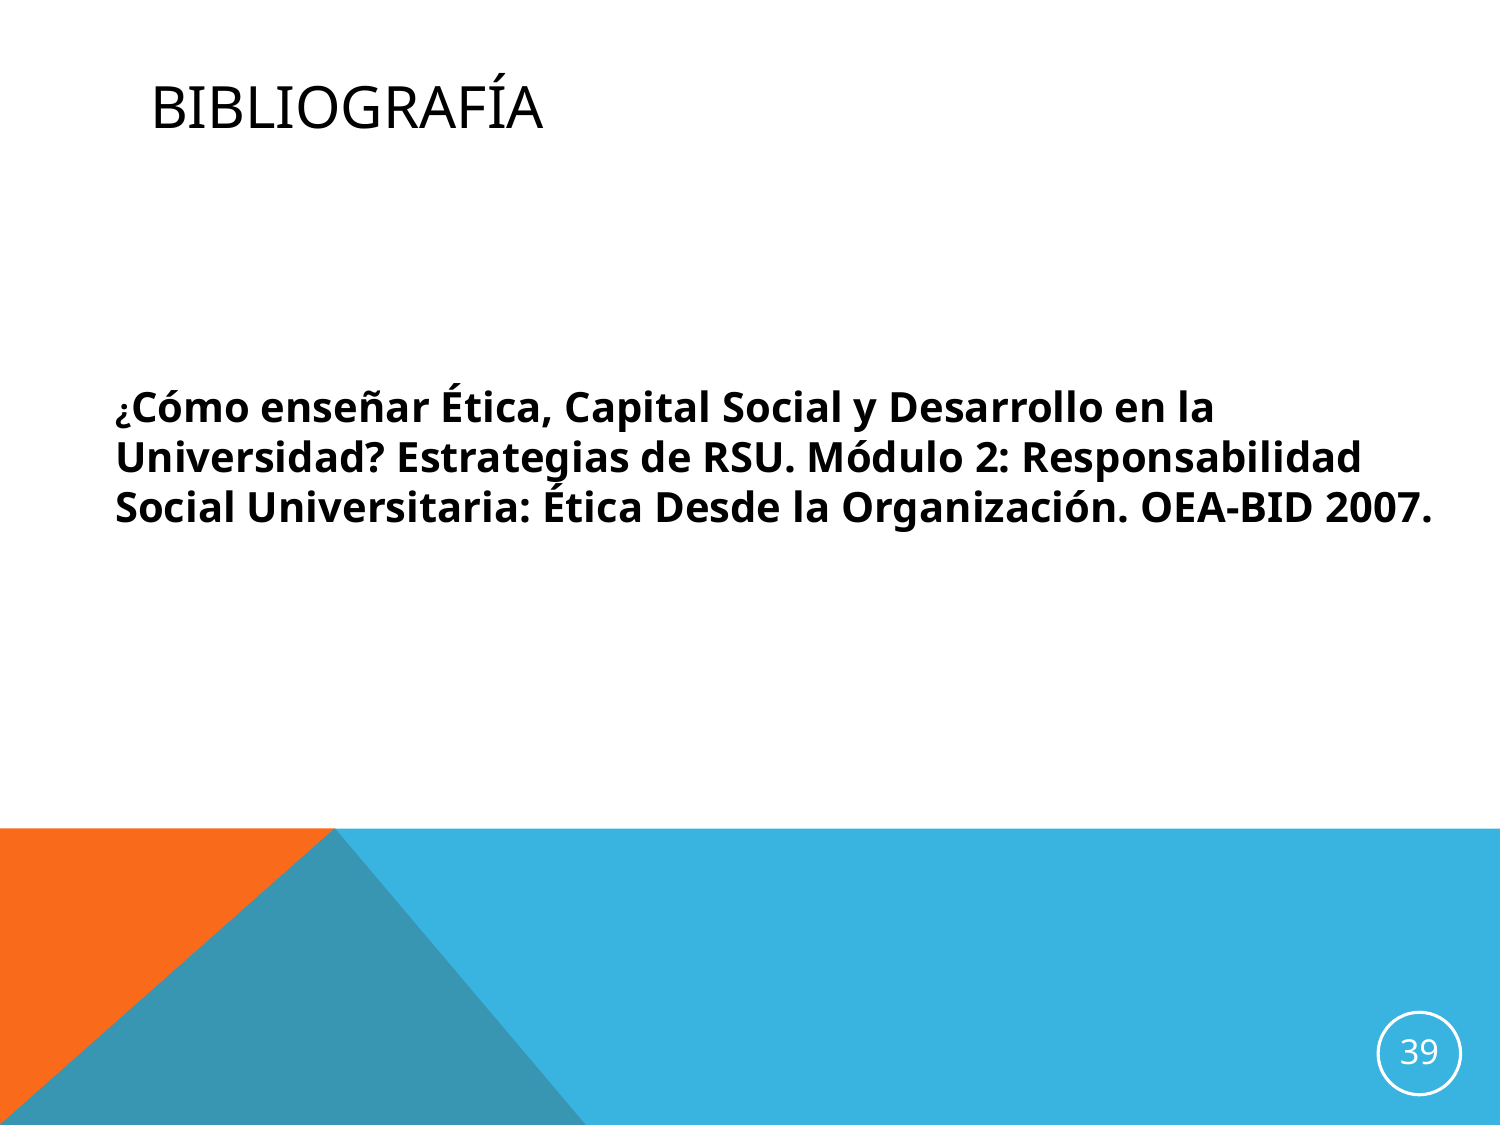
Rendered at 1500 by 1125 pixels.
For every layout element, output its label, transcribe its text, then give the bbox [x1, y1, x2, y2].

title Bibliografía [135, 60, 1369, 150]
slide_number 39 [1376, 1010, 1463, 1097]
list ¿Cómo enseñar Ética, Capital Social y Desarrollo en la Universidad? Estrategias de RSU. Módulo 2: Responsabilidad Social Universitaria: Ética Desde la Organización. OEA-BID 2007. [100, 373, 1451, 588]
